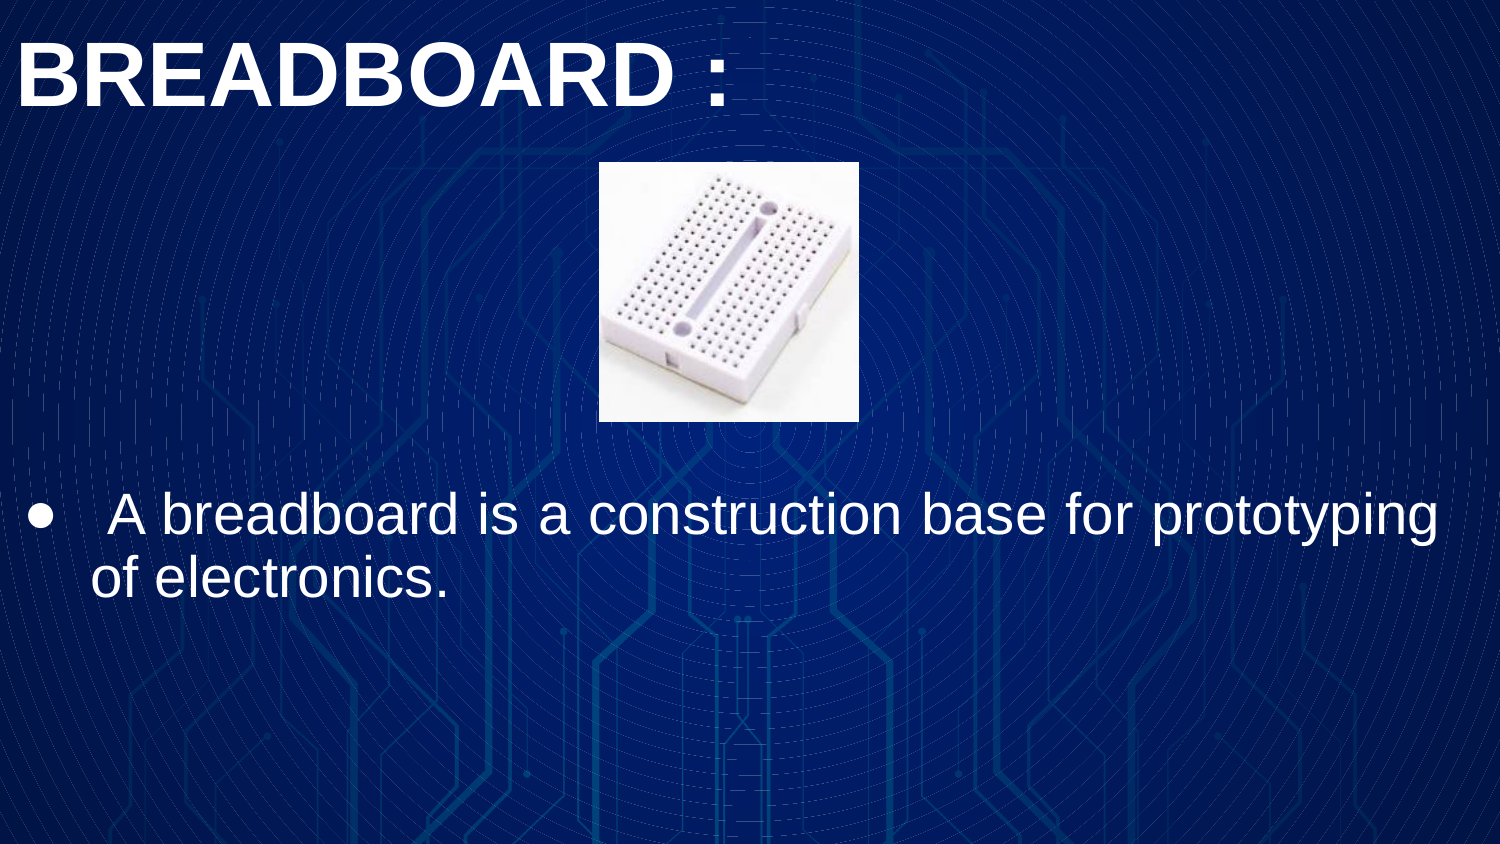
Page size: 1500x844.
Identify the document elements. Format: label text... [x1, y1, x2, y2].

text_box BREADBOARD : [0, 0, 1090, 178]
text_box A breadboard is a construction base for prototyping of electronics. [0, 468, 1458, 844]
picture [108, 0, 1392, 468]
